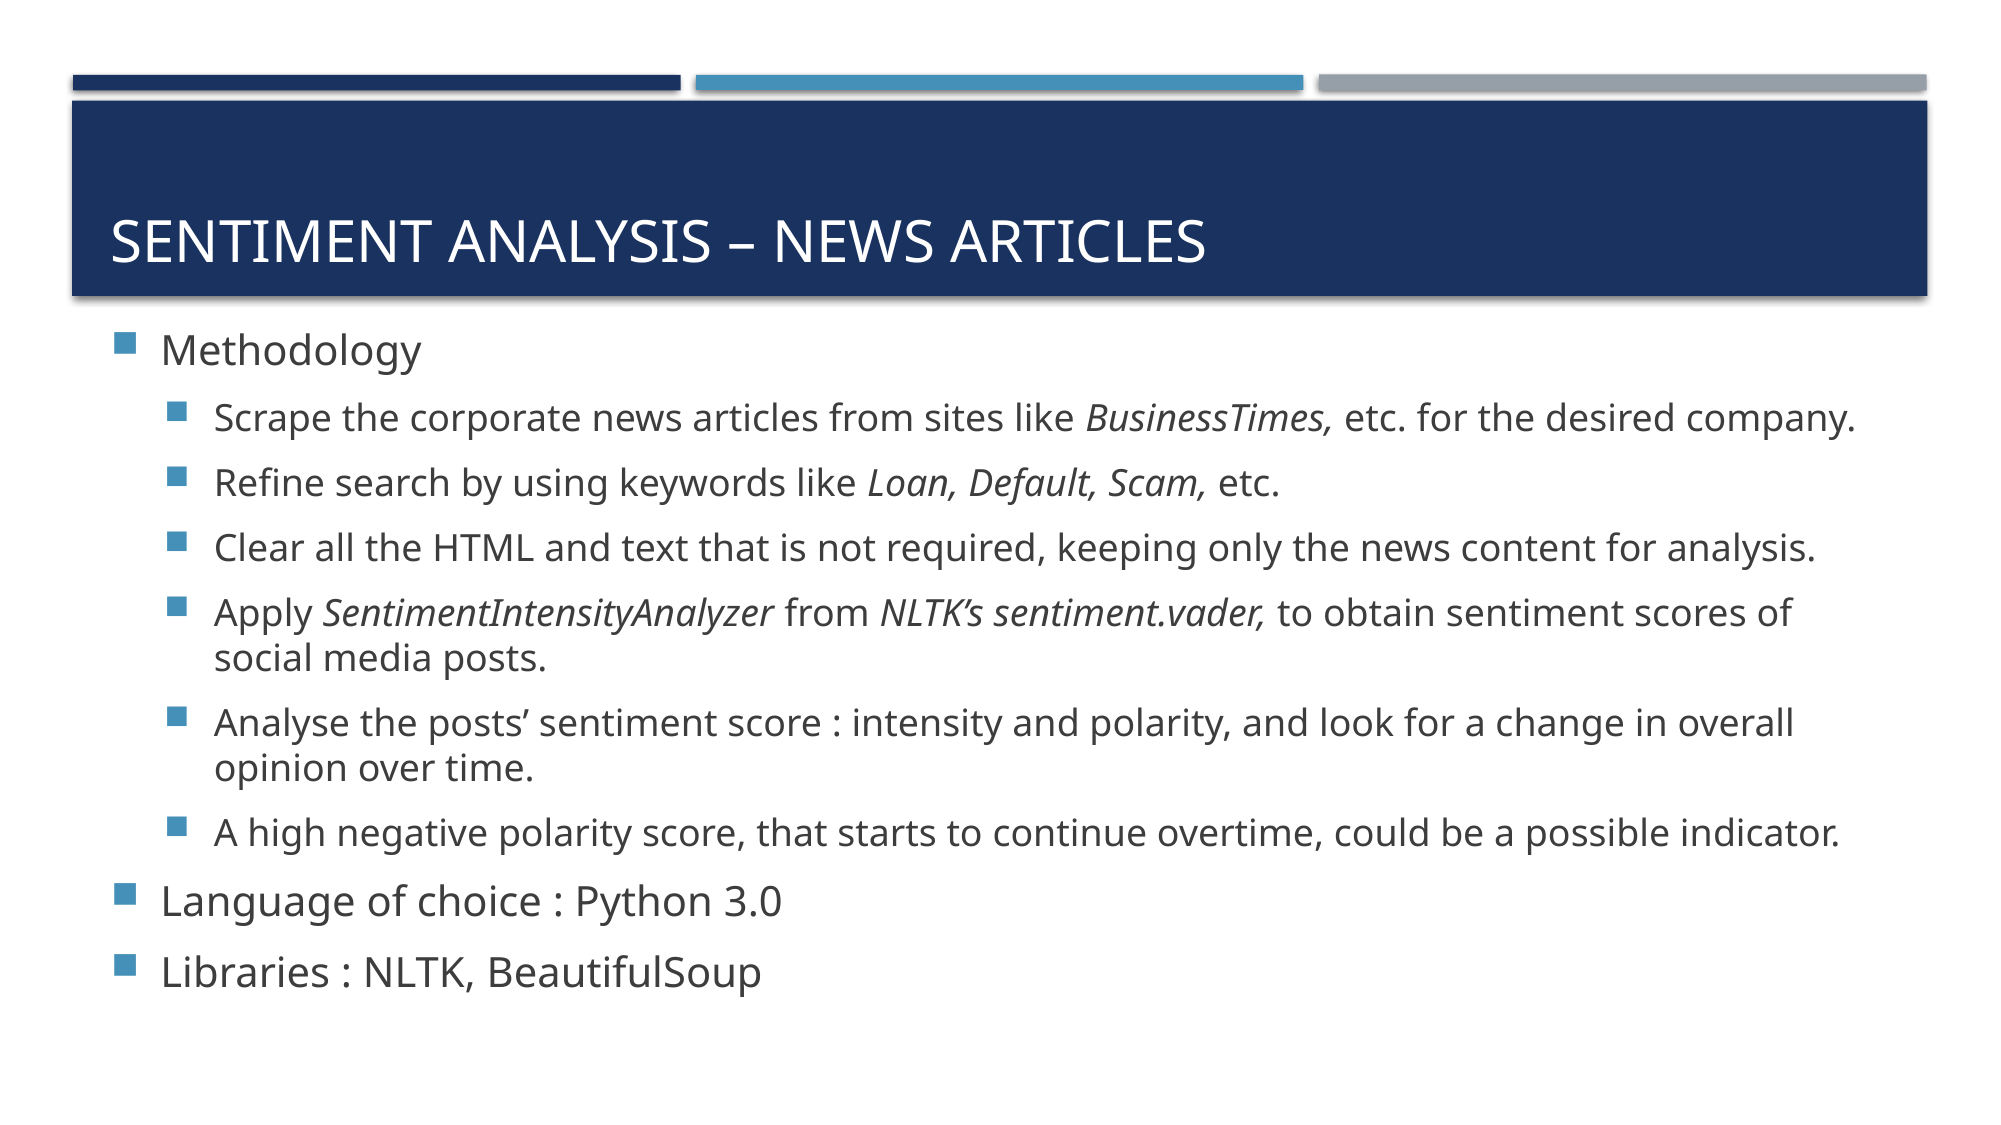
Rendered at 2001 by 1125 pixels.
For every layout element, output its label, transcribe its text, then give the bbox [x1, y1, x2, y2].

title Sentiment analysis – News articles [95, 115, 1905, 282]
list Methodology Scrape the corporate news articles from sites like BusinessTimes, etc. for the desired company. Refine search by using keywords like Loan, Default, Scam, etc. Clear all the HTML and text that is not required, keeping only the news content for analysis. Apply SentimentIntensityAnalyzer from NLTK’s sentiment.vader, to obtain sentiment scores of social media posts. Analyse the posts’ sentiment score : intensity and polarity, and look for a change in overall opinion over time. A high negative polarity score, that starts to continue overtime, could be a possible indicator. Language of choice : Python 3.0 Libraries : NLTK, BeautifulSoup [95, 357, 1905, 962]
